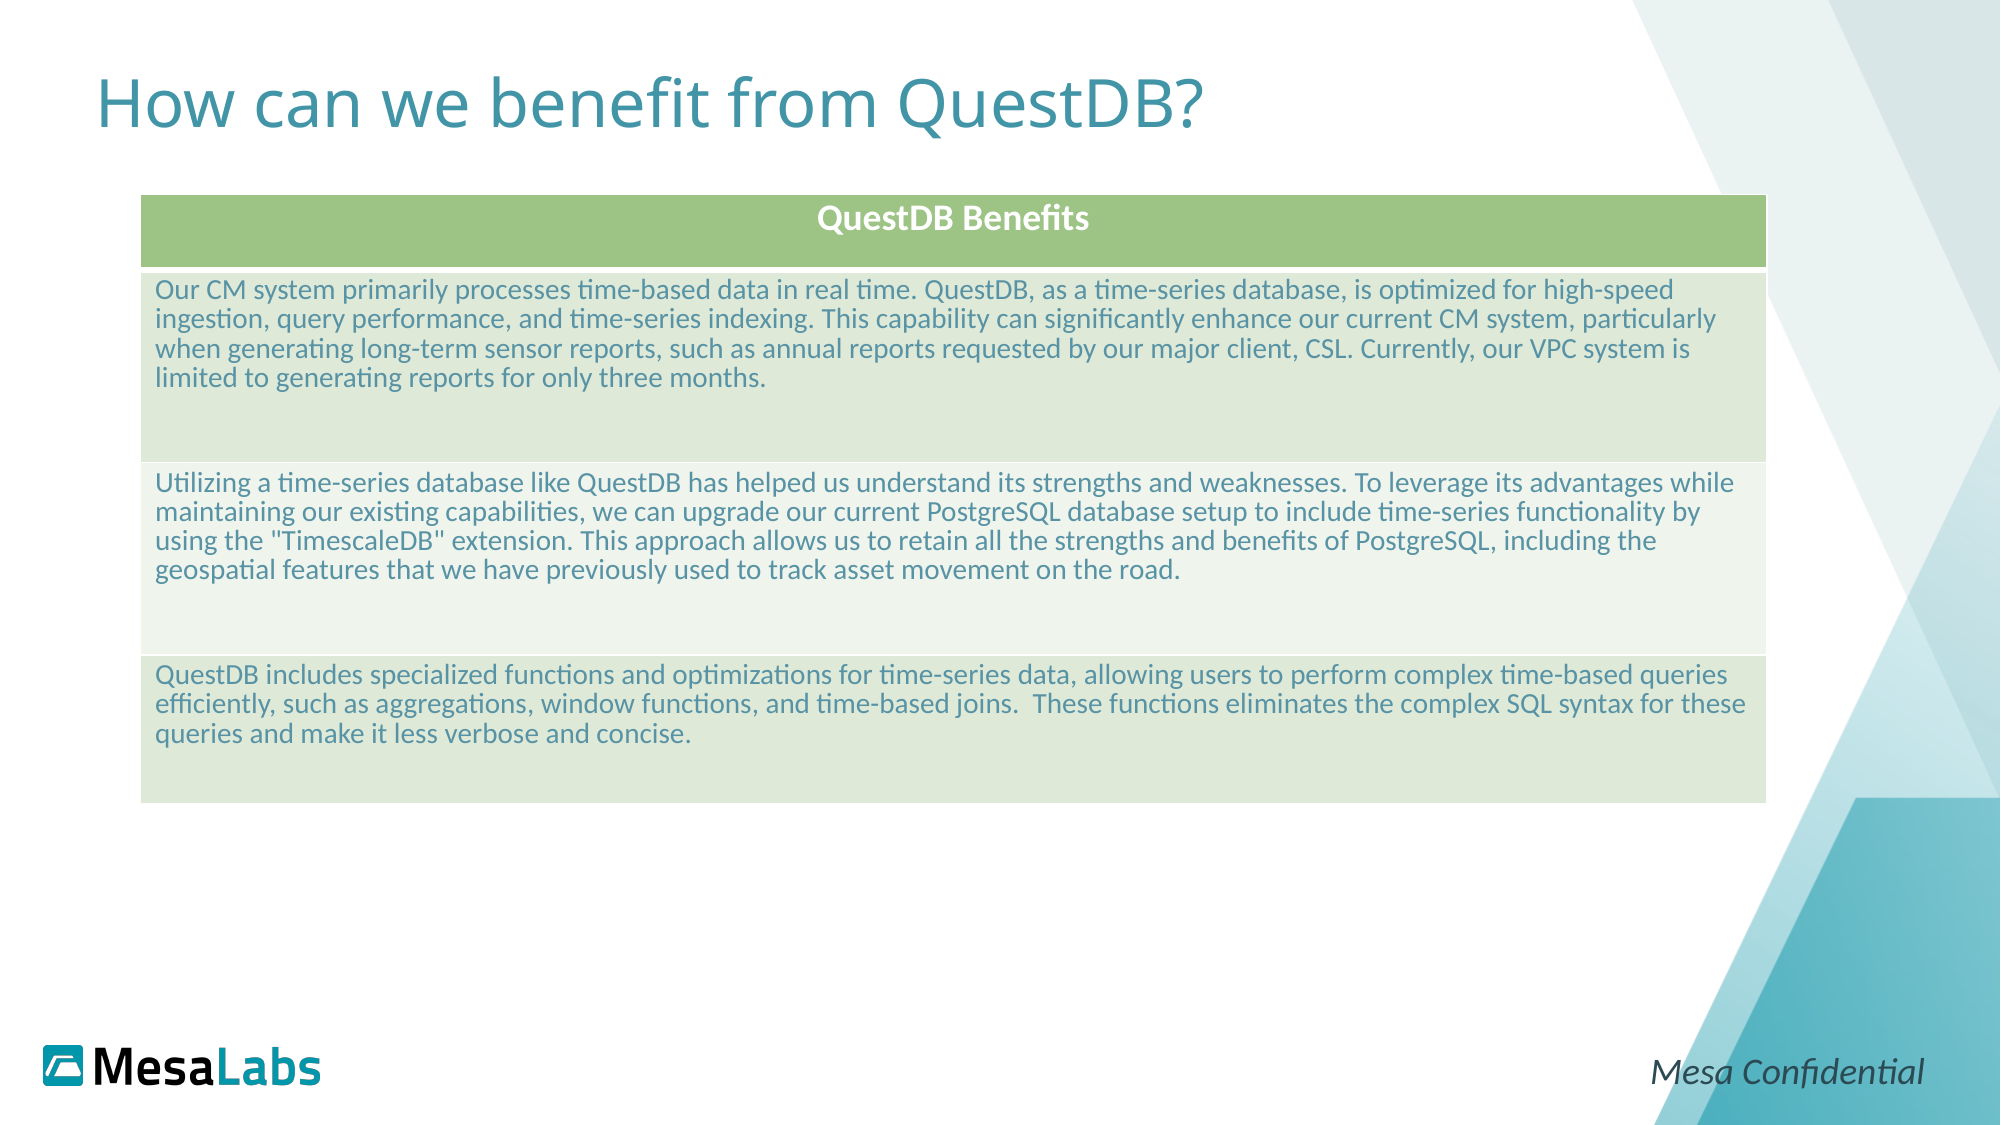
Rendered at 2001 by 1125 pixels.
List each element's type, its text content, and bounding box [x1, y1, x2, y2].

text_box Mesa Confidential [1635, 1039, 1941, 1100]
table_cell QuestDB includes specialized functions and optimizations for time-series data, allowing users to perform complex time-based queries efficiently, such as aggregations, window functions, and time-based joins. These functions eliminates the complex SQL syntax for these queries and make it less verbose and concise. [141, 656, 1766, 803]
table_cell Utilizing a time-series database like QuestDB has helped us understand its strengths and weaknesses. To leverage its advantages while maintaining our existing capabilities, we can upgrade our current PostgreSQL database setup to include time-series functionality by using the "TimescaleDB" extension. This approach allows us to retain all the strengths and benefits of PostgreSQL, including the geospatial features that we have previously used to track asset movement on the road. [141, 463, 1766, 654]
title How can we benefit from QuestDB? [79, 62, 1929, 174]
picture [43, 1045, 320, 1086]
table_cell Our CM system primarily processes time-based data in real time. QuestDB, as a time-series database, is optimized for high-speed ingestion, query performance, and time-series indexing. This capability can significantly enhance our current CM system, particularly when generating long-term sensor reports, such as annual reports requested by our major client, CSL. Currently, our VPC system is limited to generating reports for only three months. [141, 273, 1766, 462]
table_header QuestDB Benefits [141, 195, 1766, 267]
picture [1631, 0, 2000, 1125]
